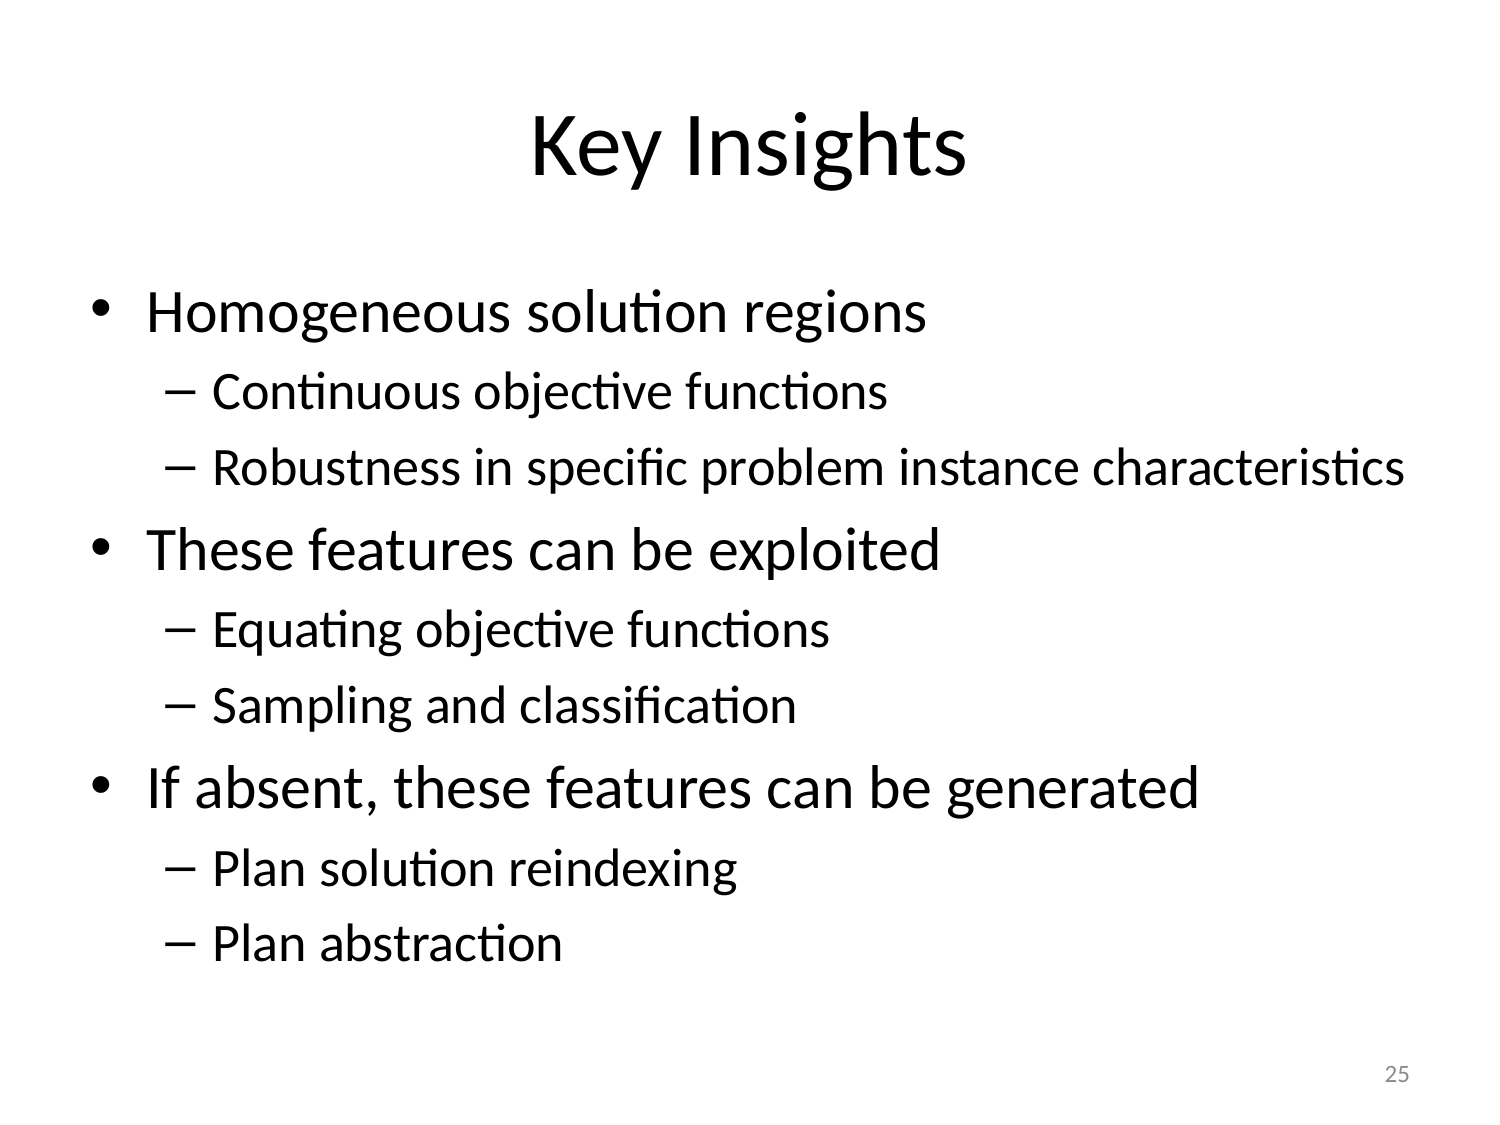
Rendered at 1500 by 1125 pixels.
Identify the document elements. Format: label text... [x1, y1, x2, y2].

slide_number 25 [1074, 1042, 1425, 1103]
title Key Insights [75, 45, 1425, 233]
list Homogeneous solution regions Continuous objective functions Robustness in specific problem instance characteristics These features can be exploited Equating objective functions Sampling and classification If absent, these features can be generated Plan solution reindexing Plan abstraction [75, 262, 1425, 1005]
